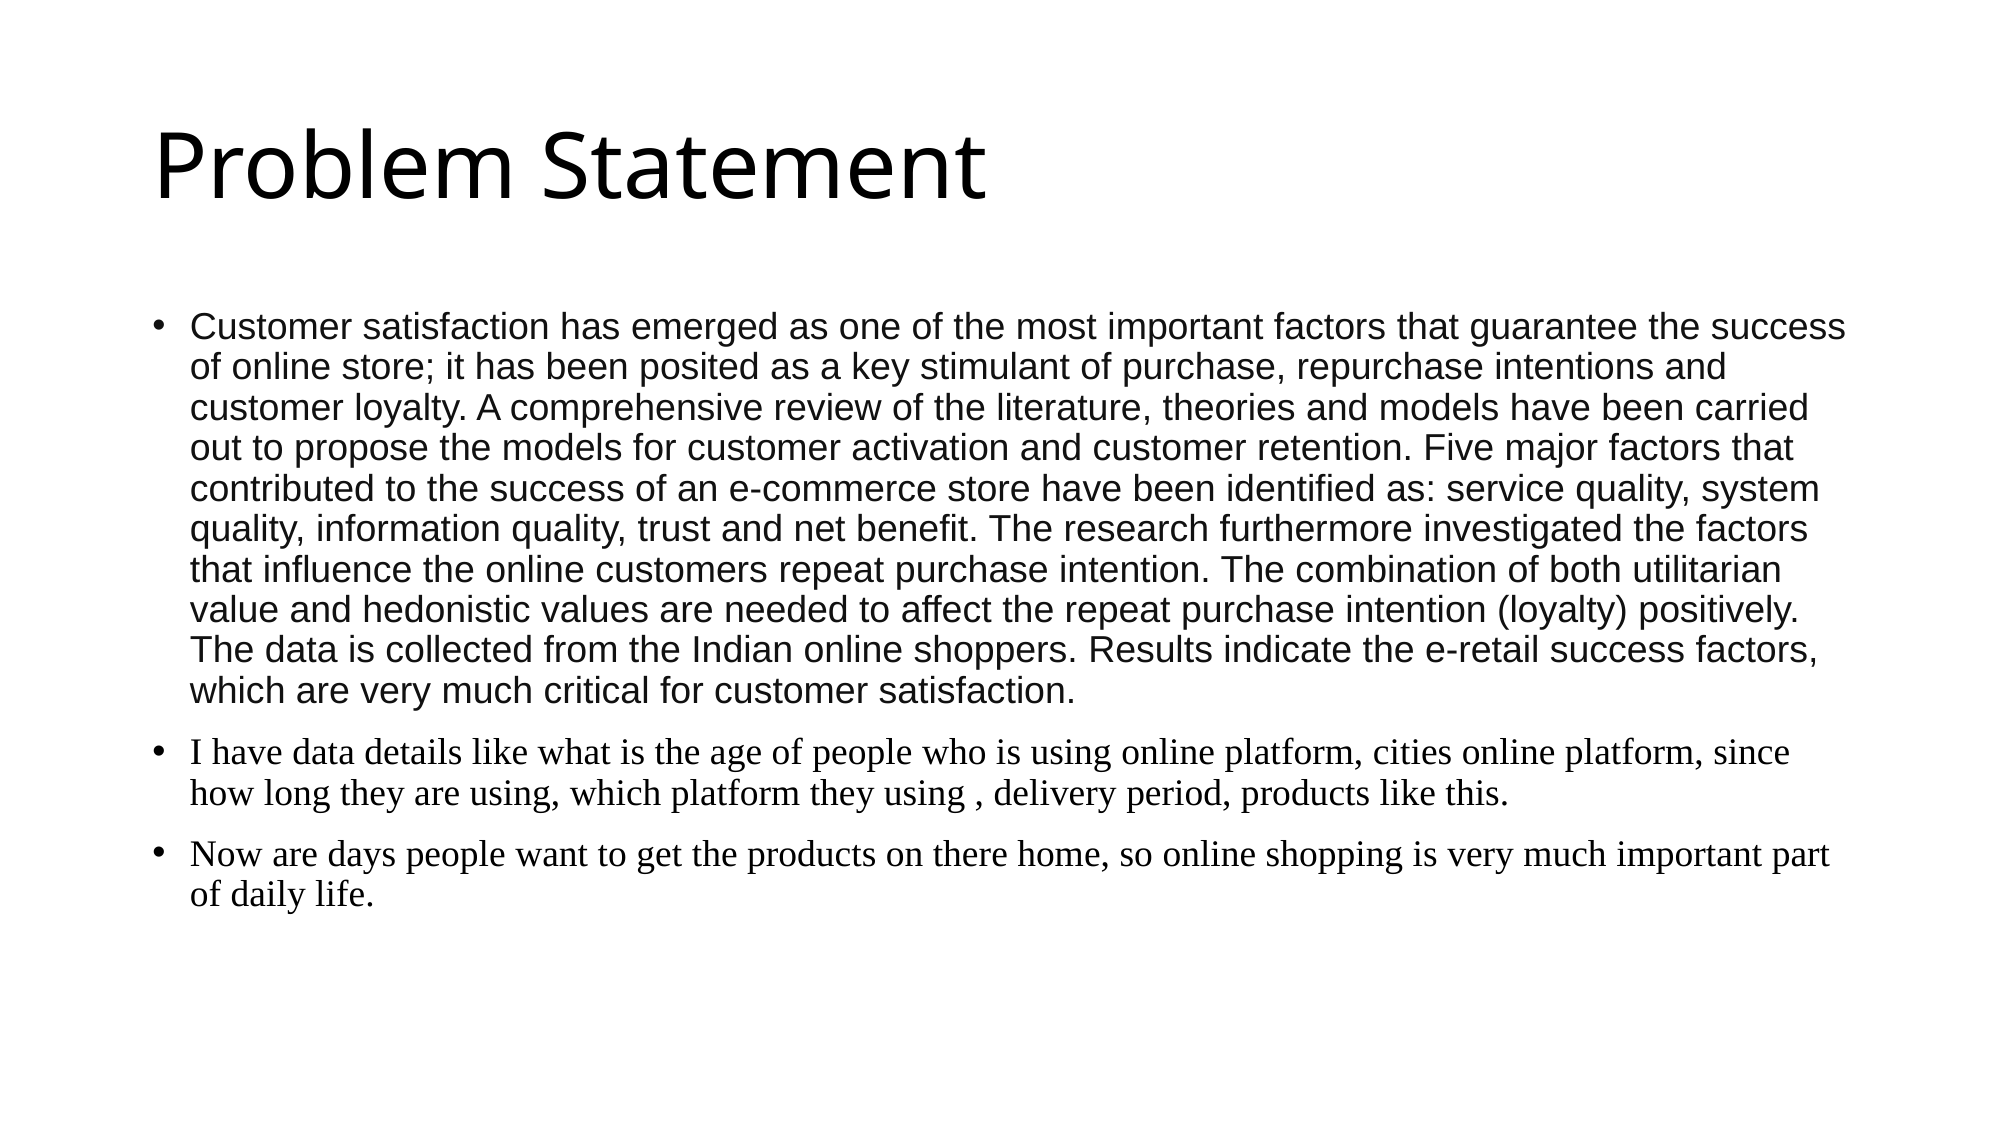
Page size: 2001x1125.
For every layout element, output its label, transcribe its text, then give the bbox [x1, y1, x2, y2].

list Customer satisfaction has emerged as one of the most important factors that guarantee the success of online store; it has been posited as a key stimulant of purchase, repurchase intentions and customer loyalty. A comprehensive review of the literature, theories and models have been carried out to propose the models for customer activation and customer retention. Five major factors that contributed to the success of an e-commerce store have been identified as: service quality, system quality, information quality, trust and net benefit. The research furthermore investigated the factors that influence the online customers repeat purchase intention. The combination of both utilitarian value and hedonistic values are needed to affect the repeat purchase intention (loyalty) positively. The data is collected from the Indian online shoppers. Results indicate the e-retail success factors, which are very much critical for customer satisfaction. I have data details like what is the age of people who is using online platform, cities online platform, since how long they are using, which platform they using , delivery period, products like this. Now are days people want to get the products on there home, so online shopping is very much important part of daily life. [137, 299, 1863, 1014]
title Problem Statement [137, 59, 1863, 278]
